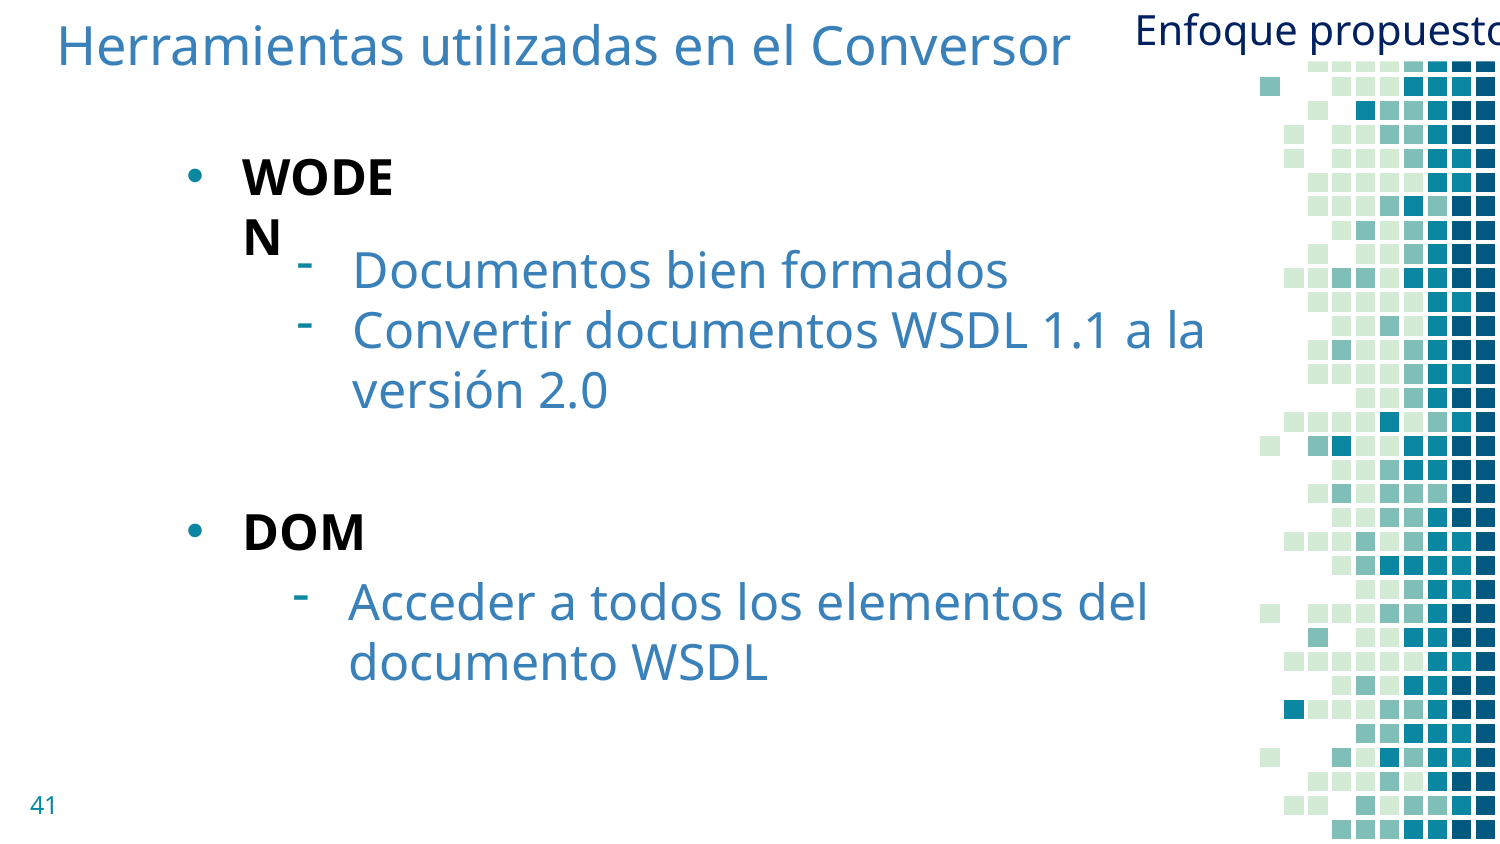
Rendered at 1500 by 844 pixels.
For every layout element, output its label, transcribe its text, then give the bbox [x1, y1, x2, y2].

text_box Documentos bien formados Convertir documentos WSDL 1.1 a la versión 2.0 [281, 291, 1258, 434]
slide_number 41 [15, 774, 105, 839]
text_box WODEN [171, 161, 437, 280]
text_box DOM [171, 457, 437, 576]
text_box Herramientas utilizadas en el Conversor [41, 20, 1152, 92]
text_box Enfoque propuesto [1119, 0, 1500, 62]
text_box Acceder a todos los elementos del documento WSDL [277, 563, 1254, 706]
